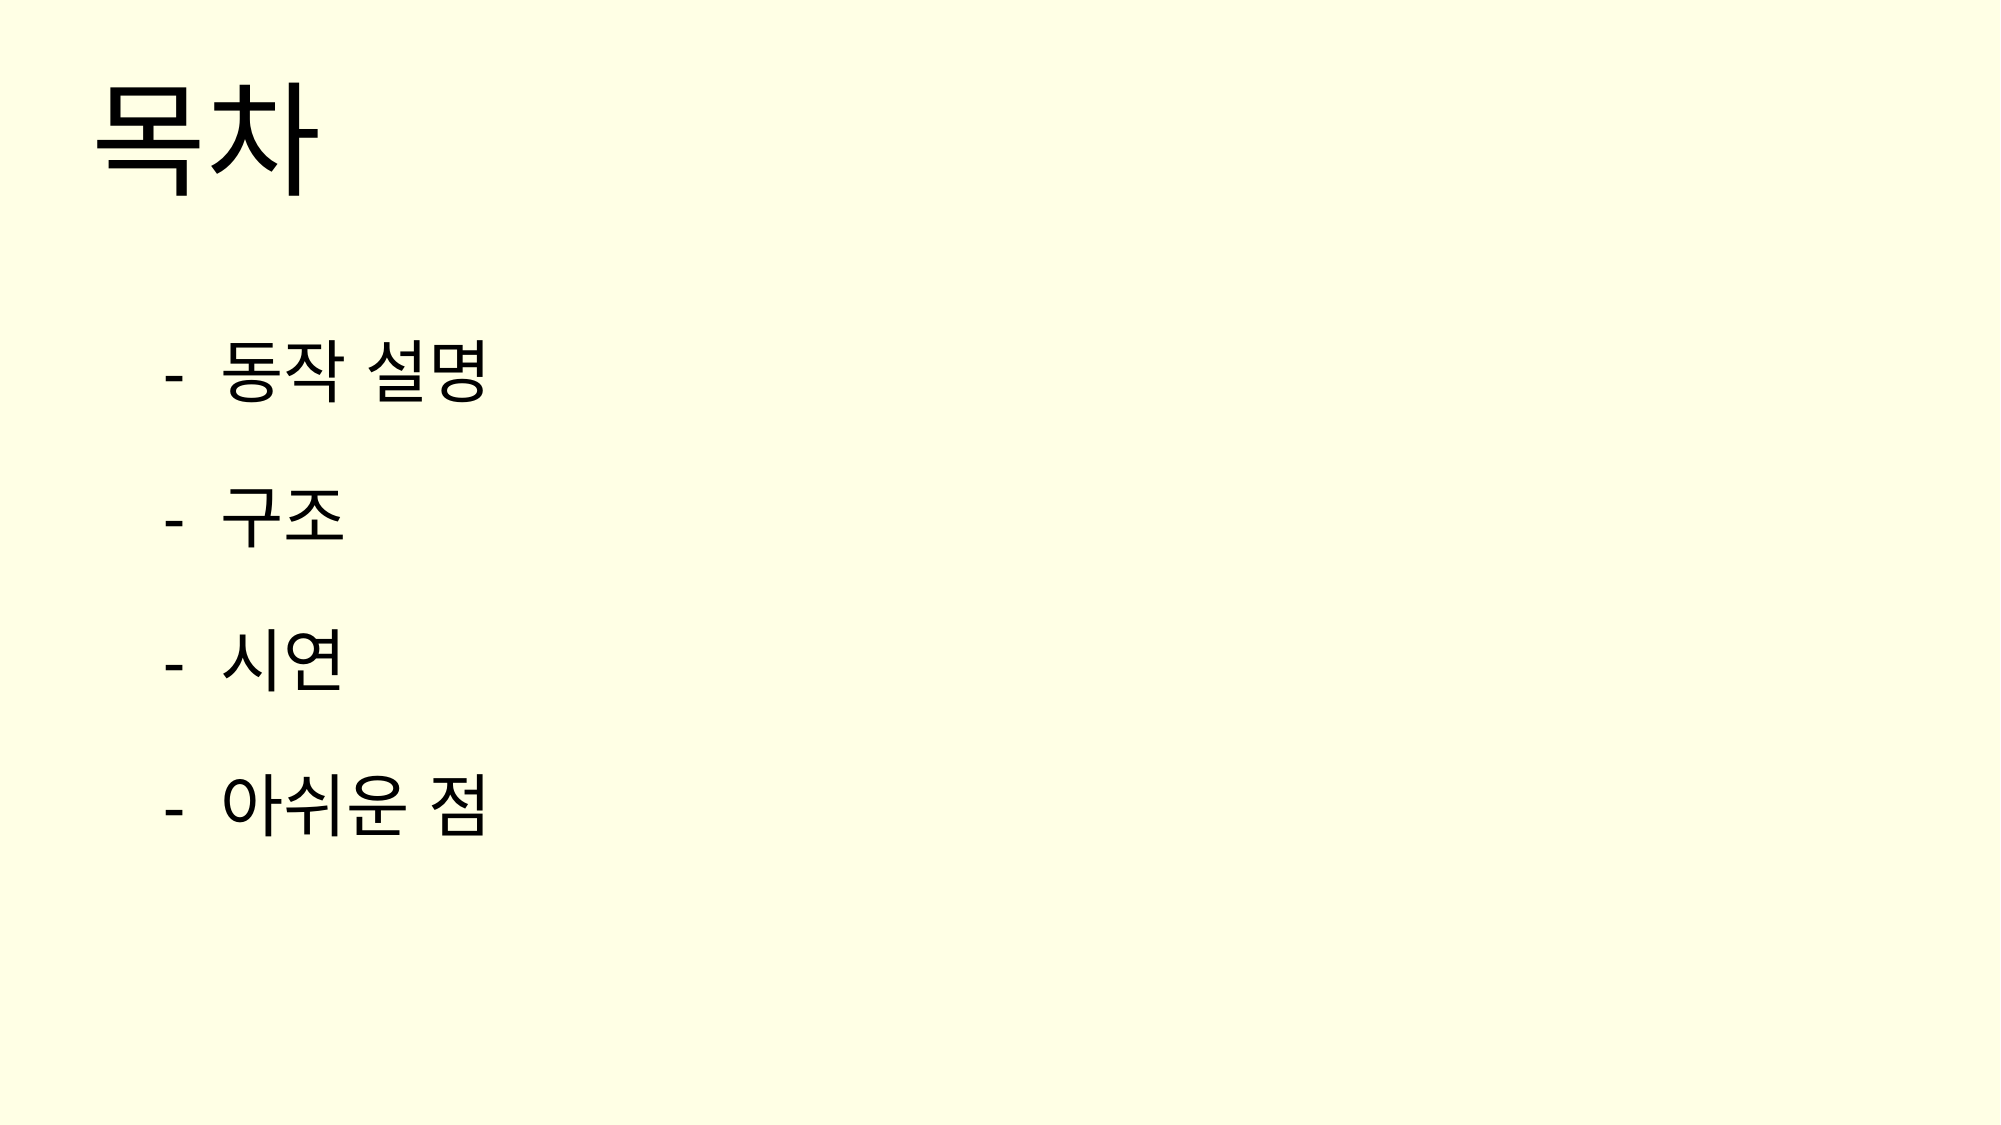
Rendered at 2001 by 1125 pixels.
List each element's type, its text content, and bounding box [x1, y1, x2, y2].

subtitle - 동작 설명 - 구조 - 시연 - 아쉬운 점 [148, 280, 1649, 905]
text_box 목차 [76, 38, 464, 221]
